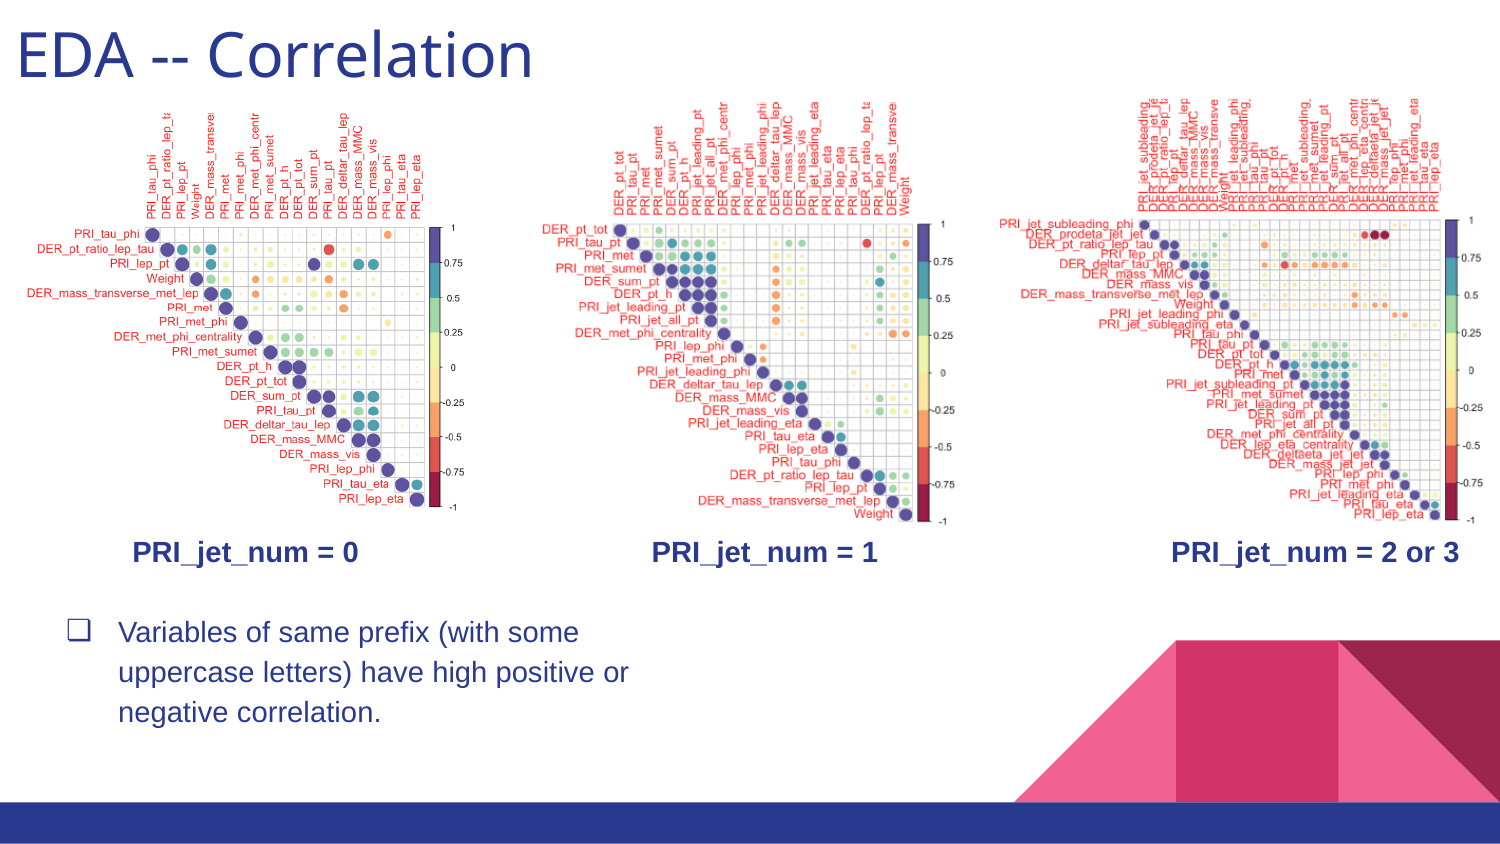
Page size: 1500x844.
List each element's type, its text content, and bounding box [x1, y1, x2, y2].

picture [11, 80, 1500, 538]
text_box PRI_jet_num = 0 [109, 528, 382, 578]
text_box PRI_jet_num = 2 or 3 [1148, 544, 1483, 578]
text_box PRI_jet_num = 1 [628, 547, 902, 578]
list Variables of same prefix (with some uppercase letters) have high positive or negative correlation. [28, 592, 705, 814]
title EDA -- Correlation [0, 0, 1398, 100]
